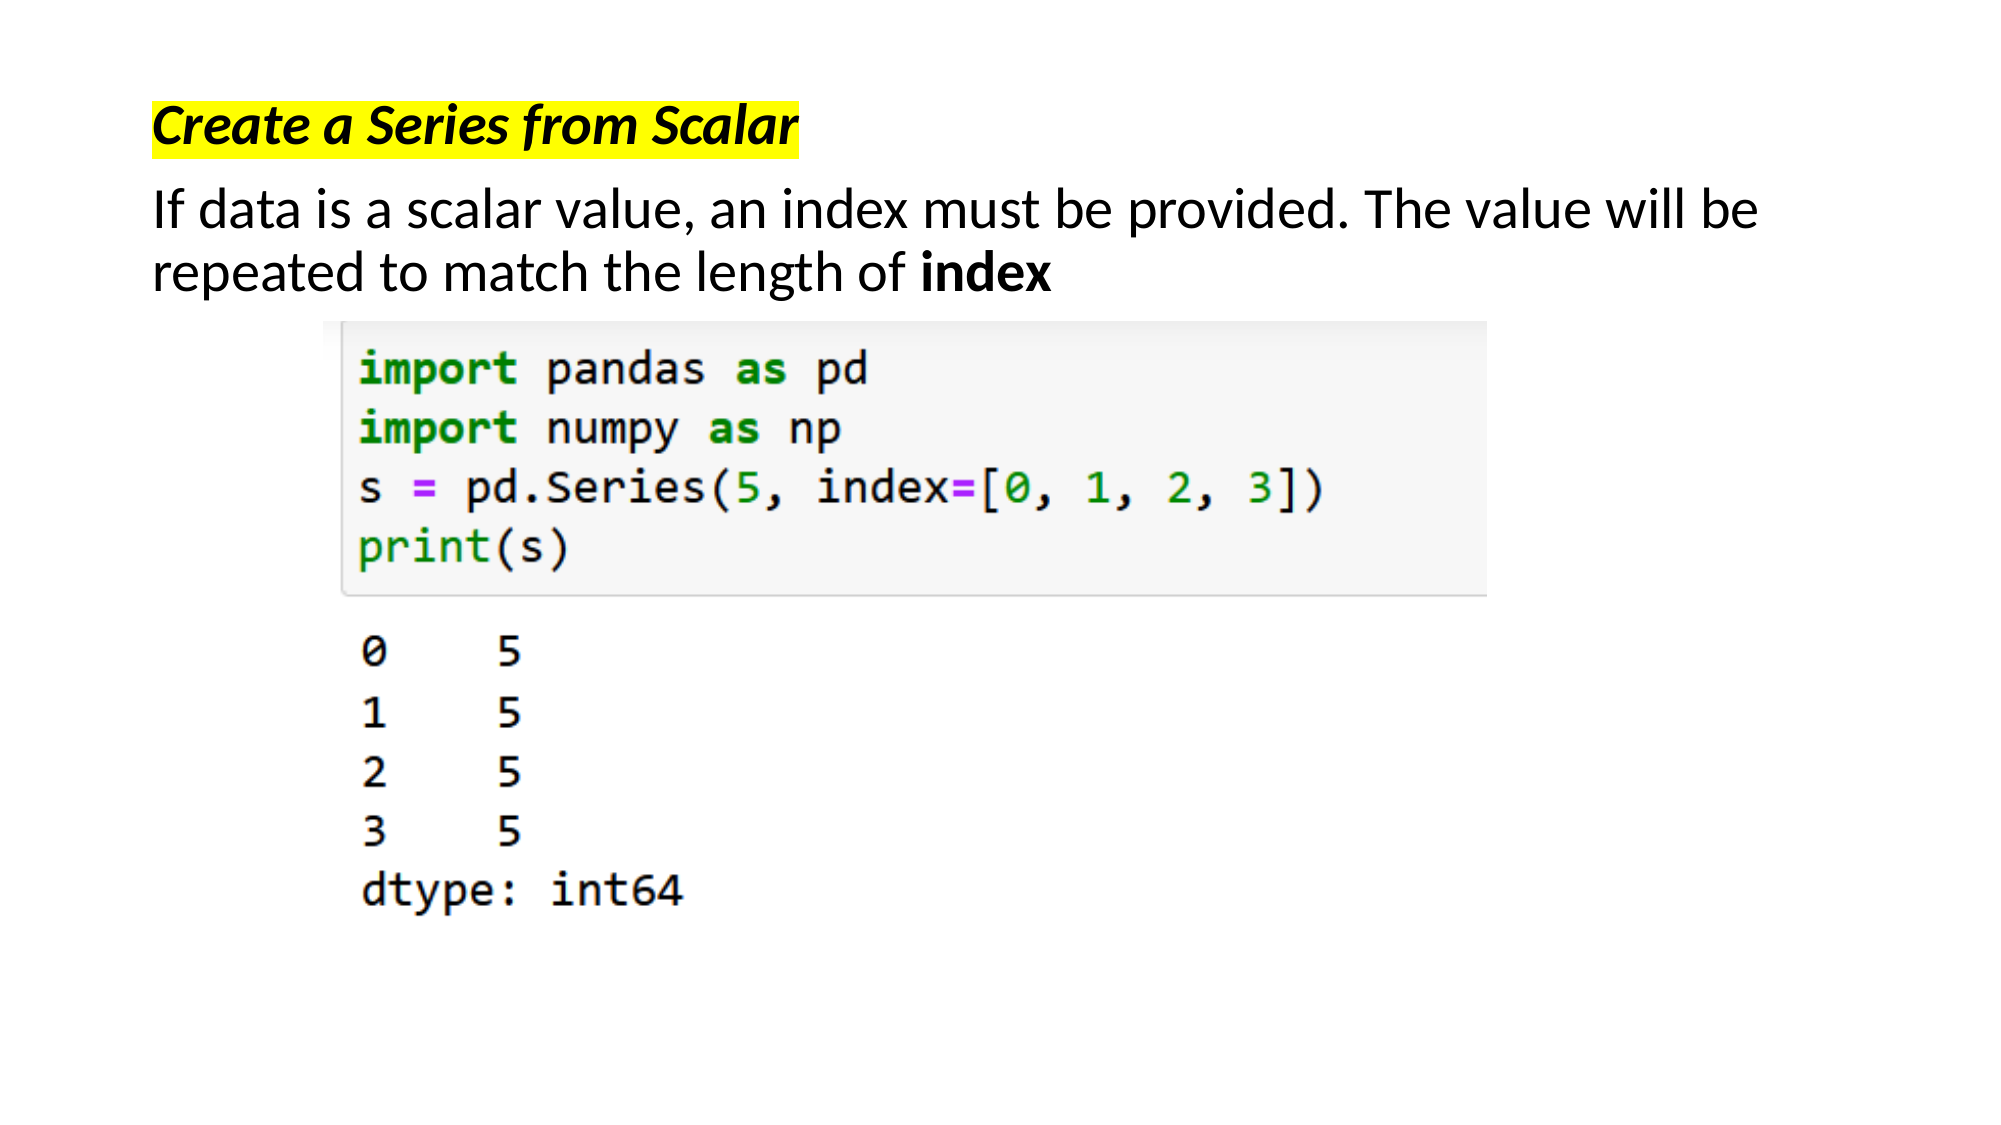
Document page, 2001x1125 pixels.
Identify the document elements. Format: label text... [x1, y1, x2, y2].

picture [323, 321, 1487, 953]
list Create a Series from Scalar If data is a scalar value, an index must be provided. The value will be repeated to match the length of index [137, 86, 1863, 1014]
